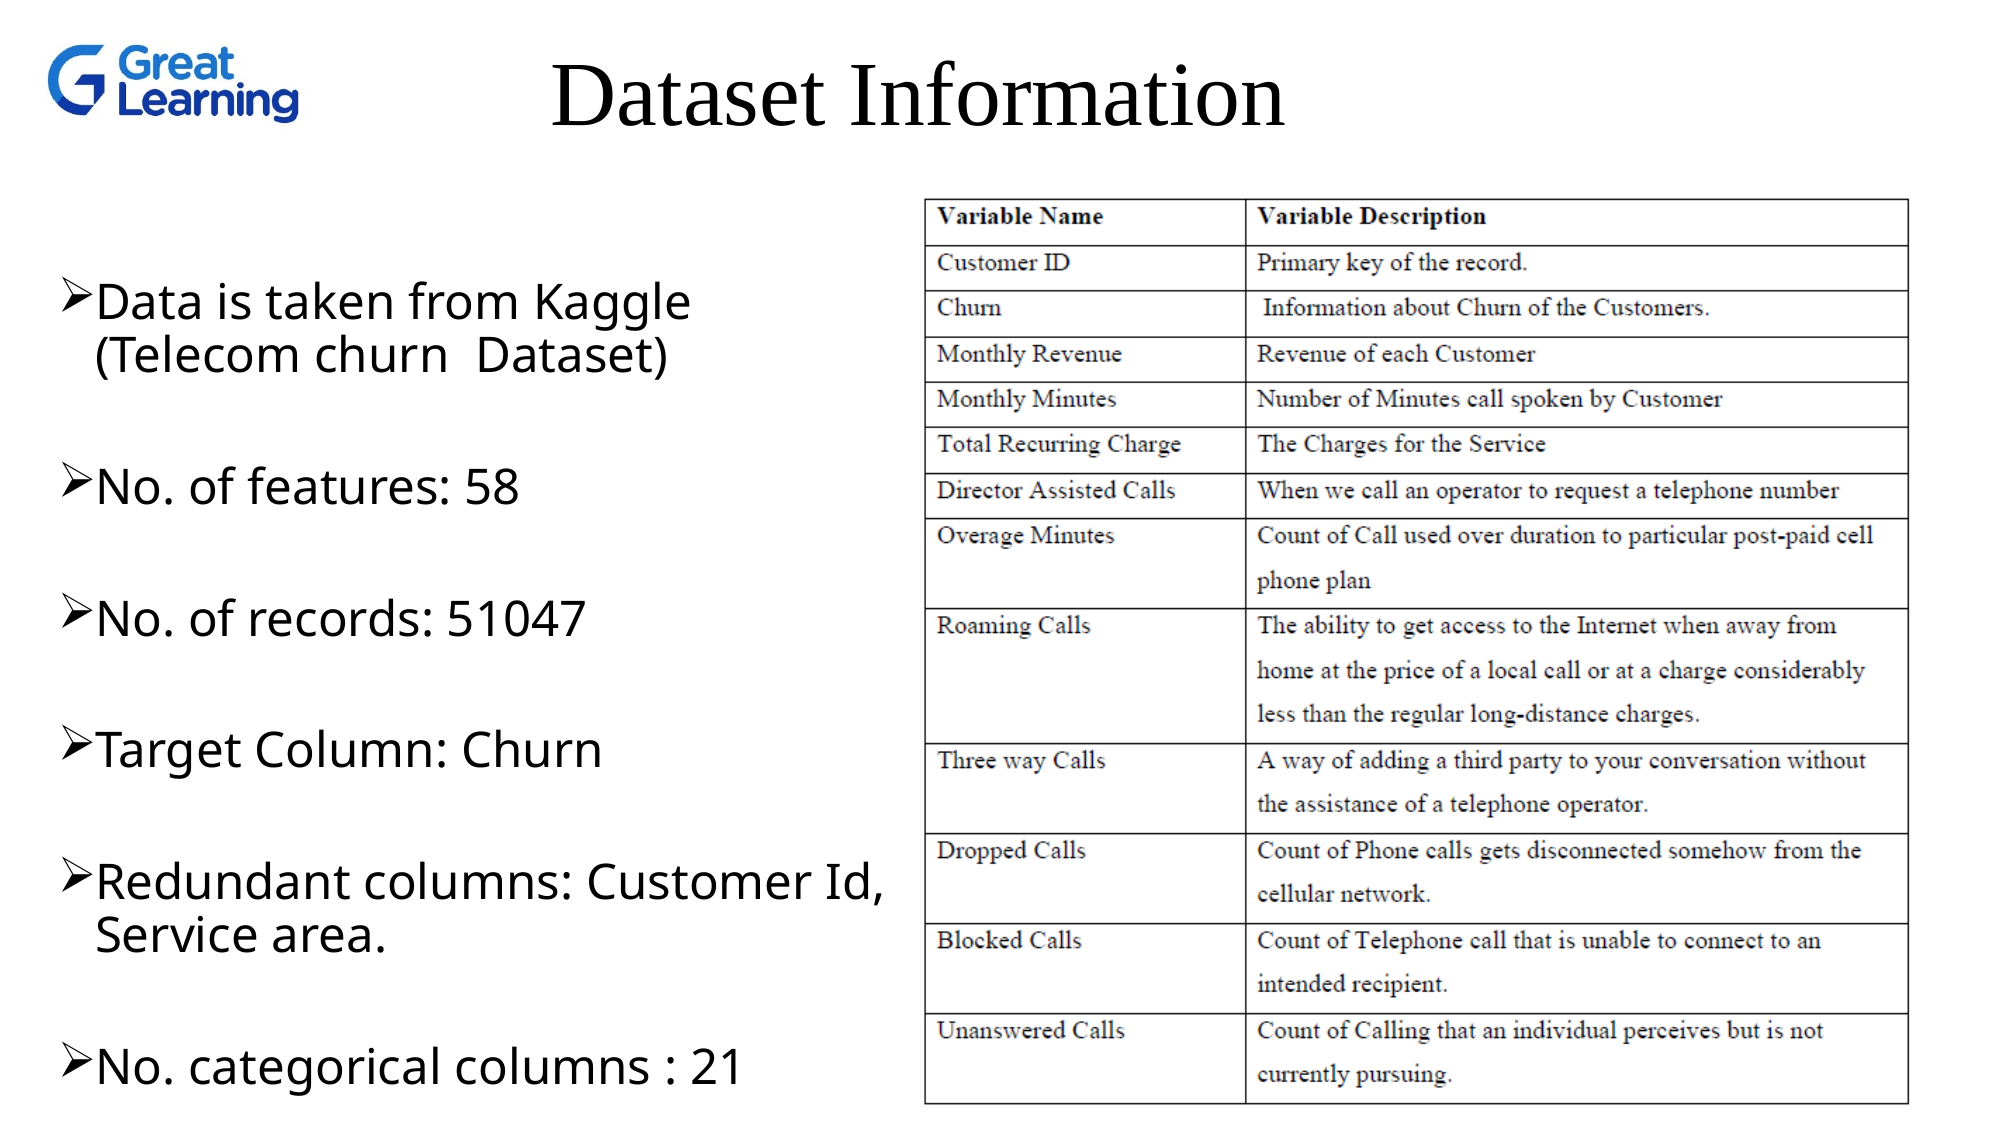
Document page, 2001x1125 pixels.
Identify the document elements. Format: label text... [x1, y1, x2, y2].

picture [11, 0, 334, 140]
title Dataset Information [143, 1, 1695, 190]
list Data is taken from Kaggle (Telecom churn Dataset) No. of features: 58 No. of records: 51047 Target Column: Churn Redundant columns: Customer Id, Service area. No. categorical columns : 21 [42, 269, 905, 1106]
picture [918, 189, 1912, 1107]
